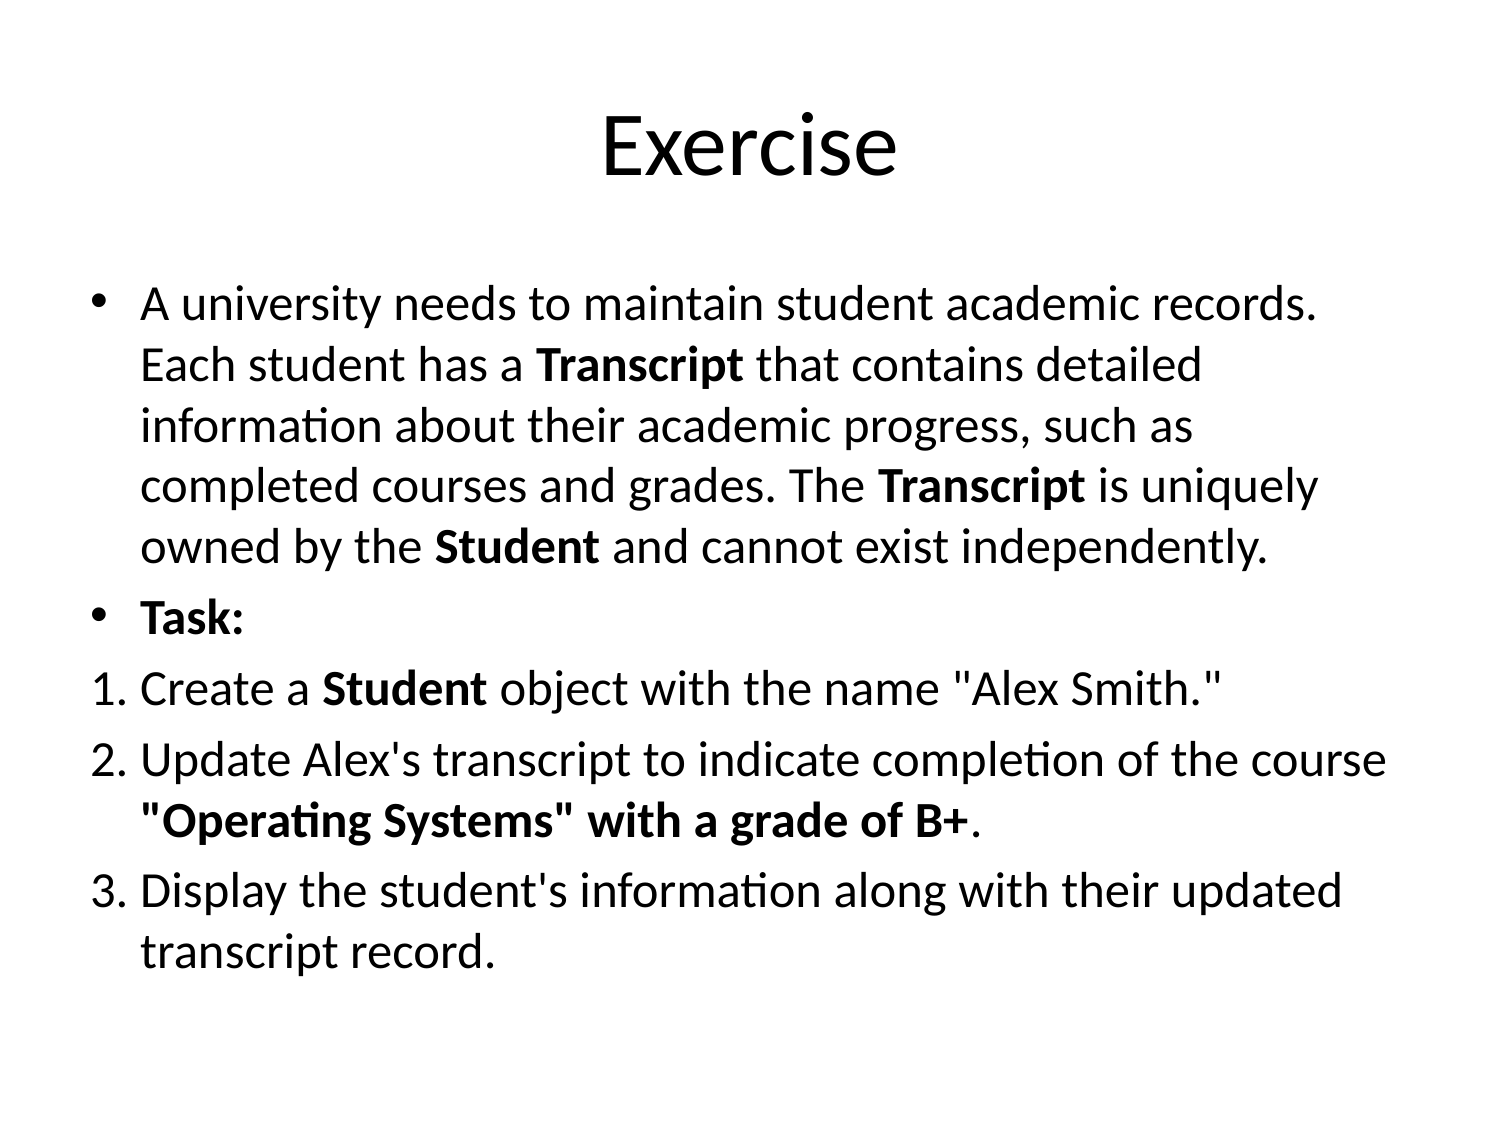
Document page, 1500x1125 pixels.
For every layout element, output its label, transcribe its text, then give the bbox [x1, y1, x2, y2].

title Exercise [75, 45, 1425, 233]
list A university needs to maintain student academic records. Each student has a Transcript that contains detailed information about their academic progress, such as completed courses and grades. The Transcript is uniquely owned by the Student and cannot exist independently. Task: Create a Student object with the name "Alex Smith." Update Alex's transcript to indicate completion of the course "Operating Systems" with a grade of B+. Display the student's information along with their updated transcript record. [75, 262, 1425, 1005]
